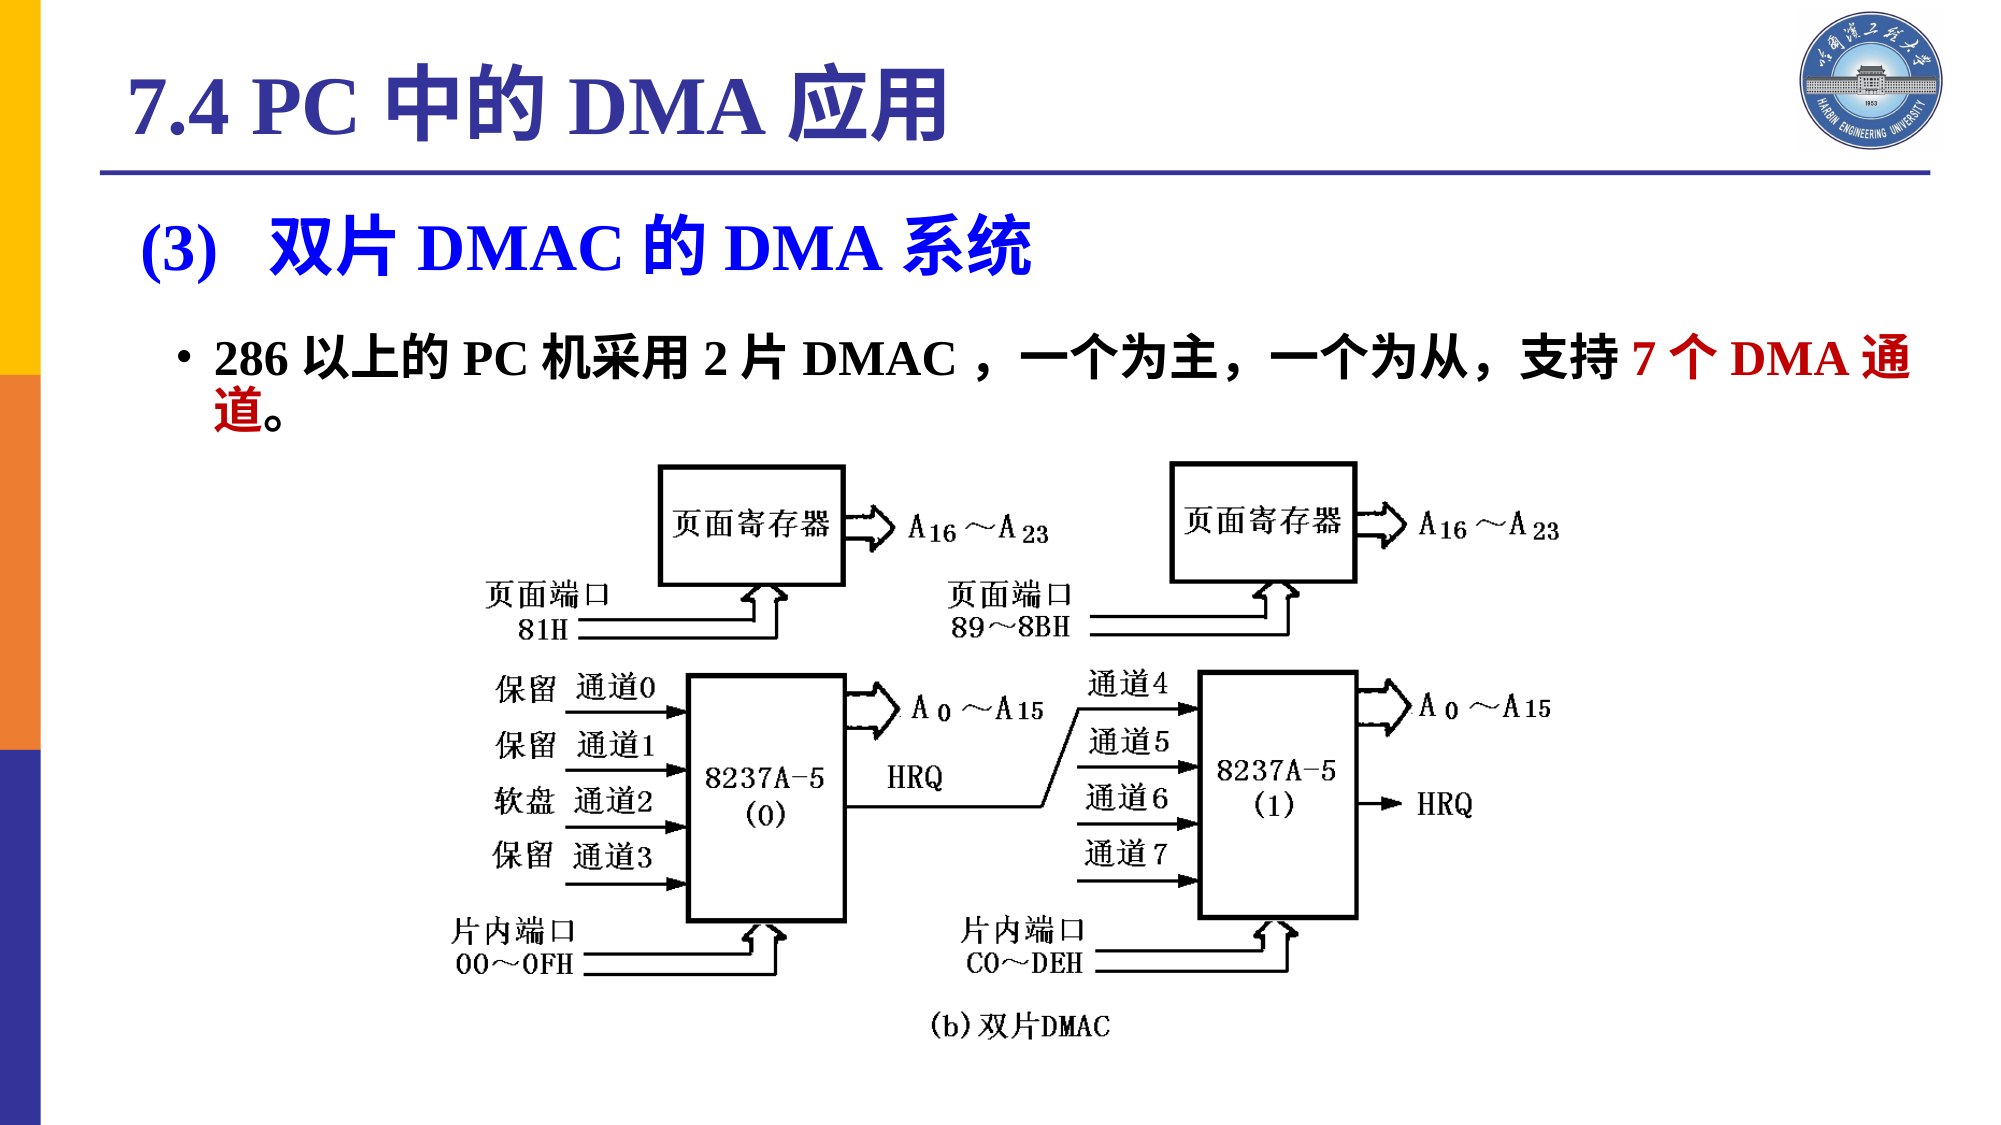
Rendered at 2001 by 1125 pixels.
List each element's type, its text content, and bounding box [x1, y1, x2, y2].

title (3) 双片DMAC的DMA系统 [109, 183, 1597, 314]
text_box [431, 444, 1578, 1061]
text_box 286以上的PC机采用2片DMAC，一个为主，一个为从，支持7个DMA通道。 [161, 324, 1969, 462]
text_box 7.4 PC中的DMA应用 [90, 42, 1578, 173]
picture [1538, 9, 1979, 165]
